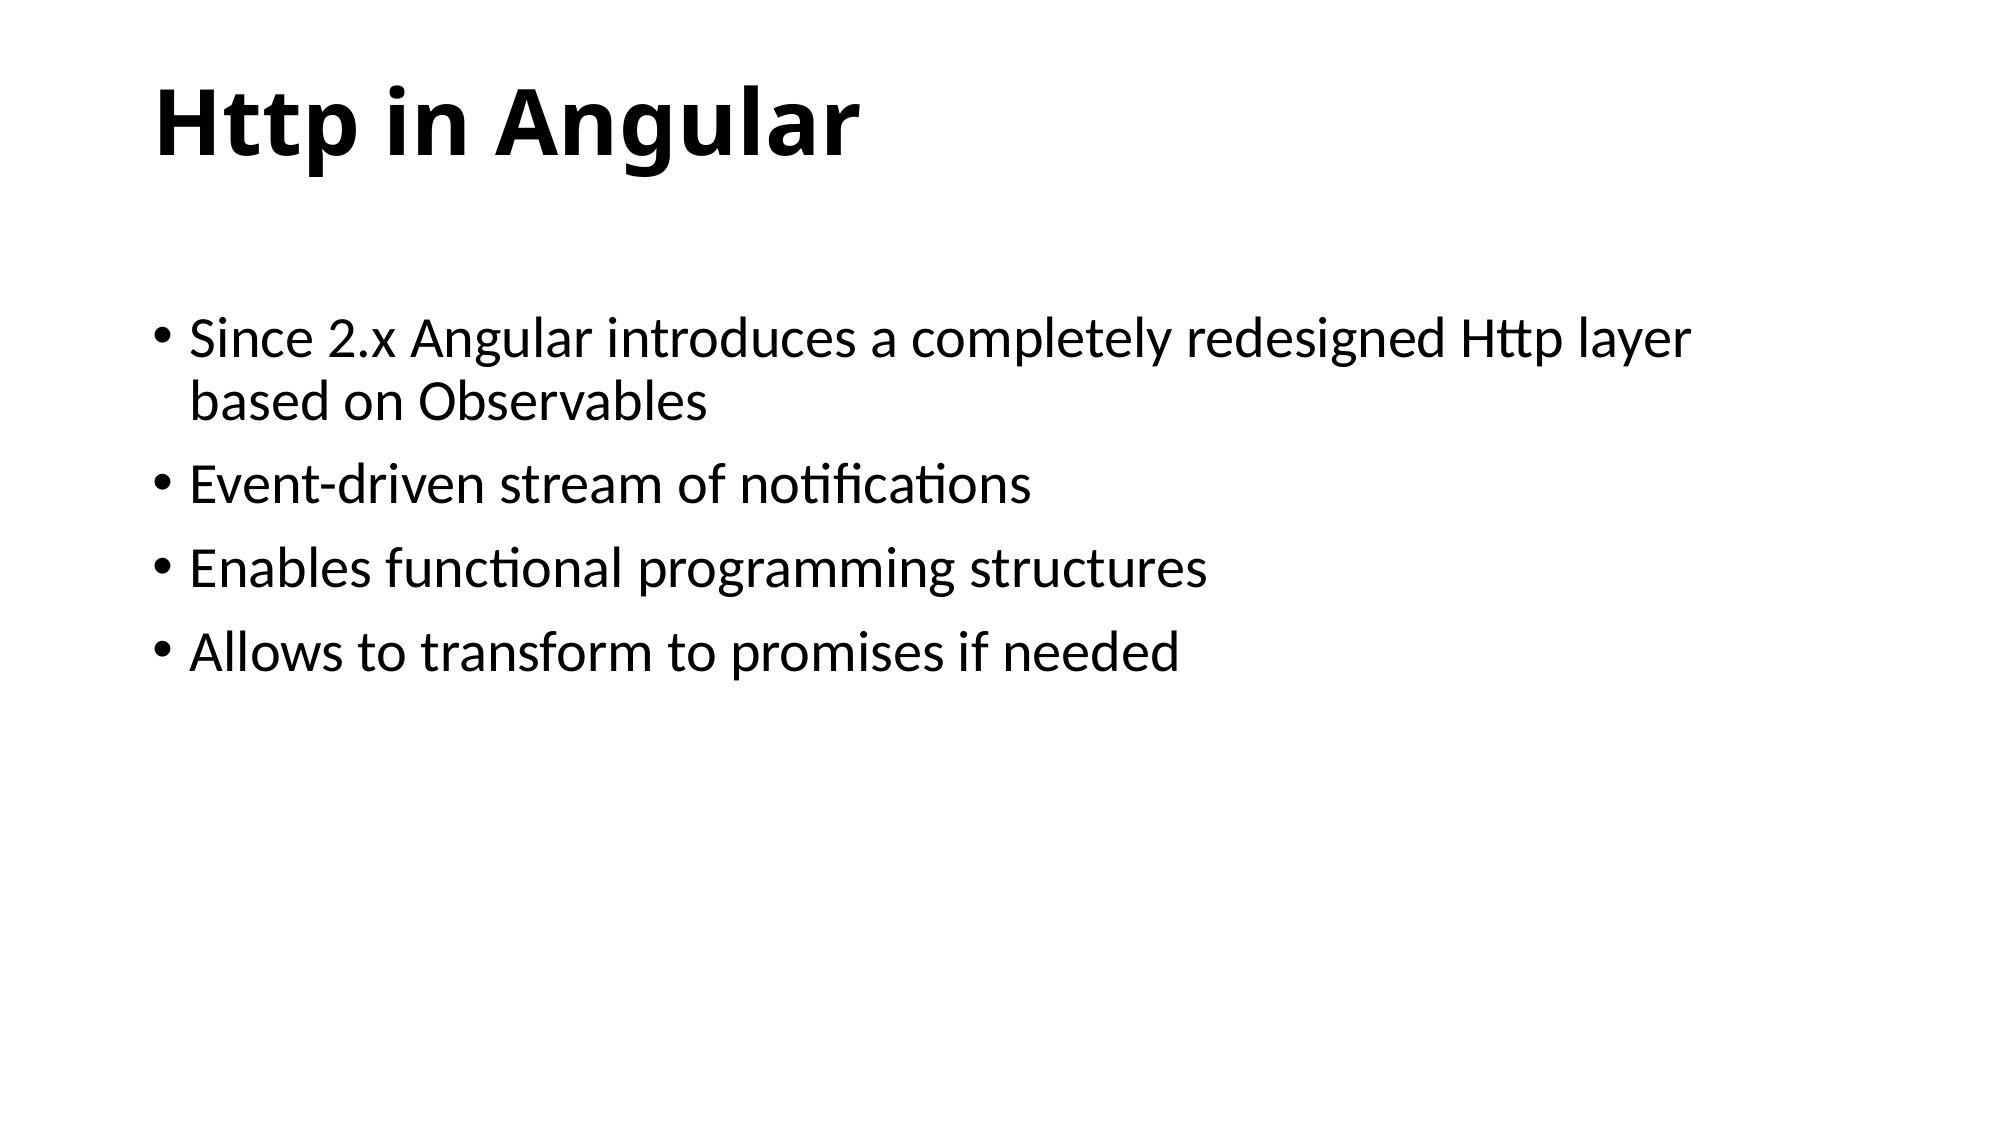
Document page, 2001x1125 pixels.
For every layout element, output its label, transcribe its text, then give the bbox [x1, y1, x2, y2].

list Since 2.x Angular introduces a completely redesigned Http layer based on Observables Event-driven stream of notifications Enables functional programming structures Allows to transform to promises if needed [137, 299, 1863, 1060]
title Http in Angular [137, 59, 1863, 191]
